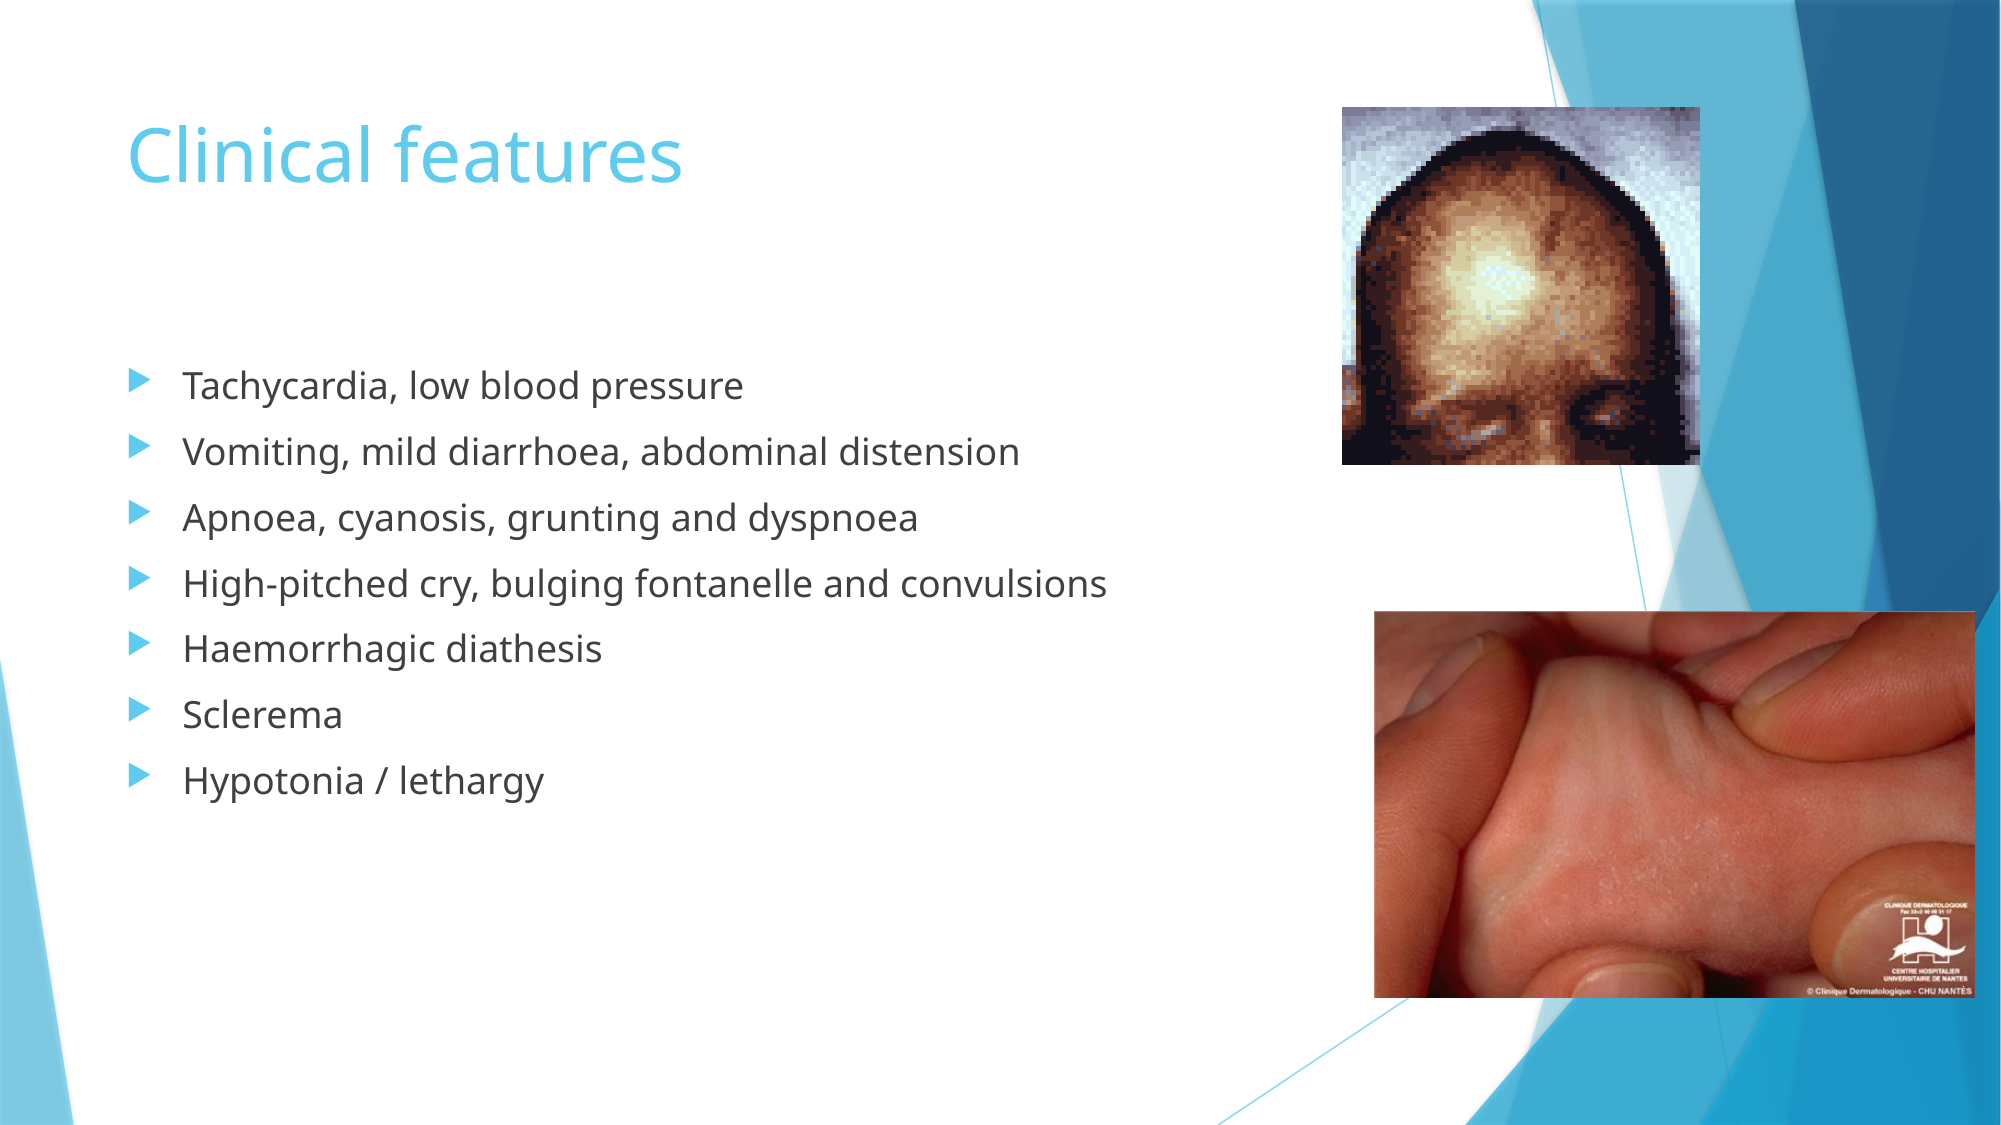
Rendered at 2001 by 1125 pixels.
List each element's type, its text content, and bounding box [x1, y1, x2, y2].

list Tachycardia, low blood pressure Vomiting, mild diarrhoea, abdominal distension Apnoea, cyanosis, grunting and dyspnoea High-pitched cry, bulging fontanelle and convulsions Haemorrhagic diathesis Sclerema Hypotonia / lethargy [111, 354, 1522, 1113]
title Clinical features [111, 99, 1522, 317]
picture [1374, 611, 1975, 999]
picture [1342, 106, 1701, 465]
